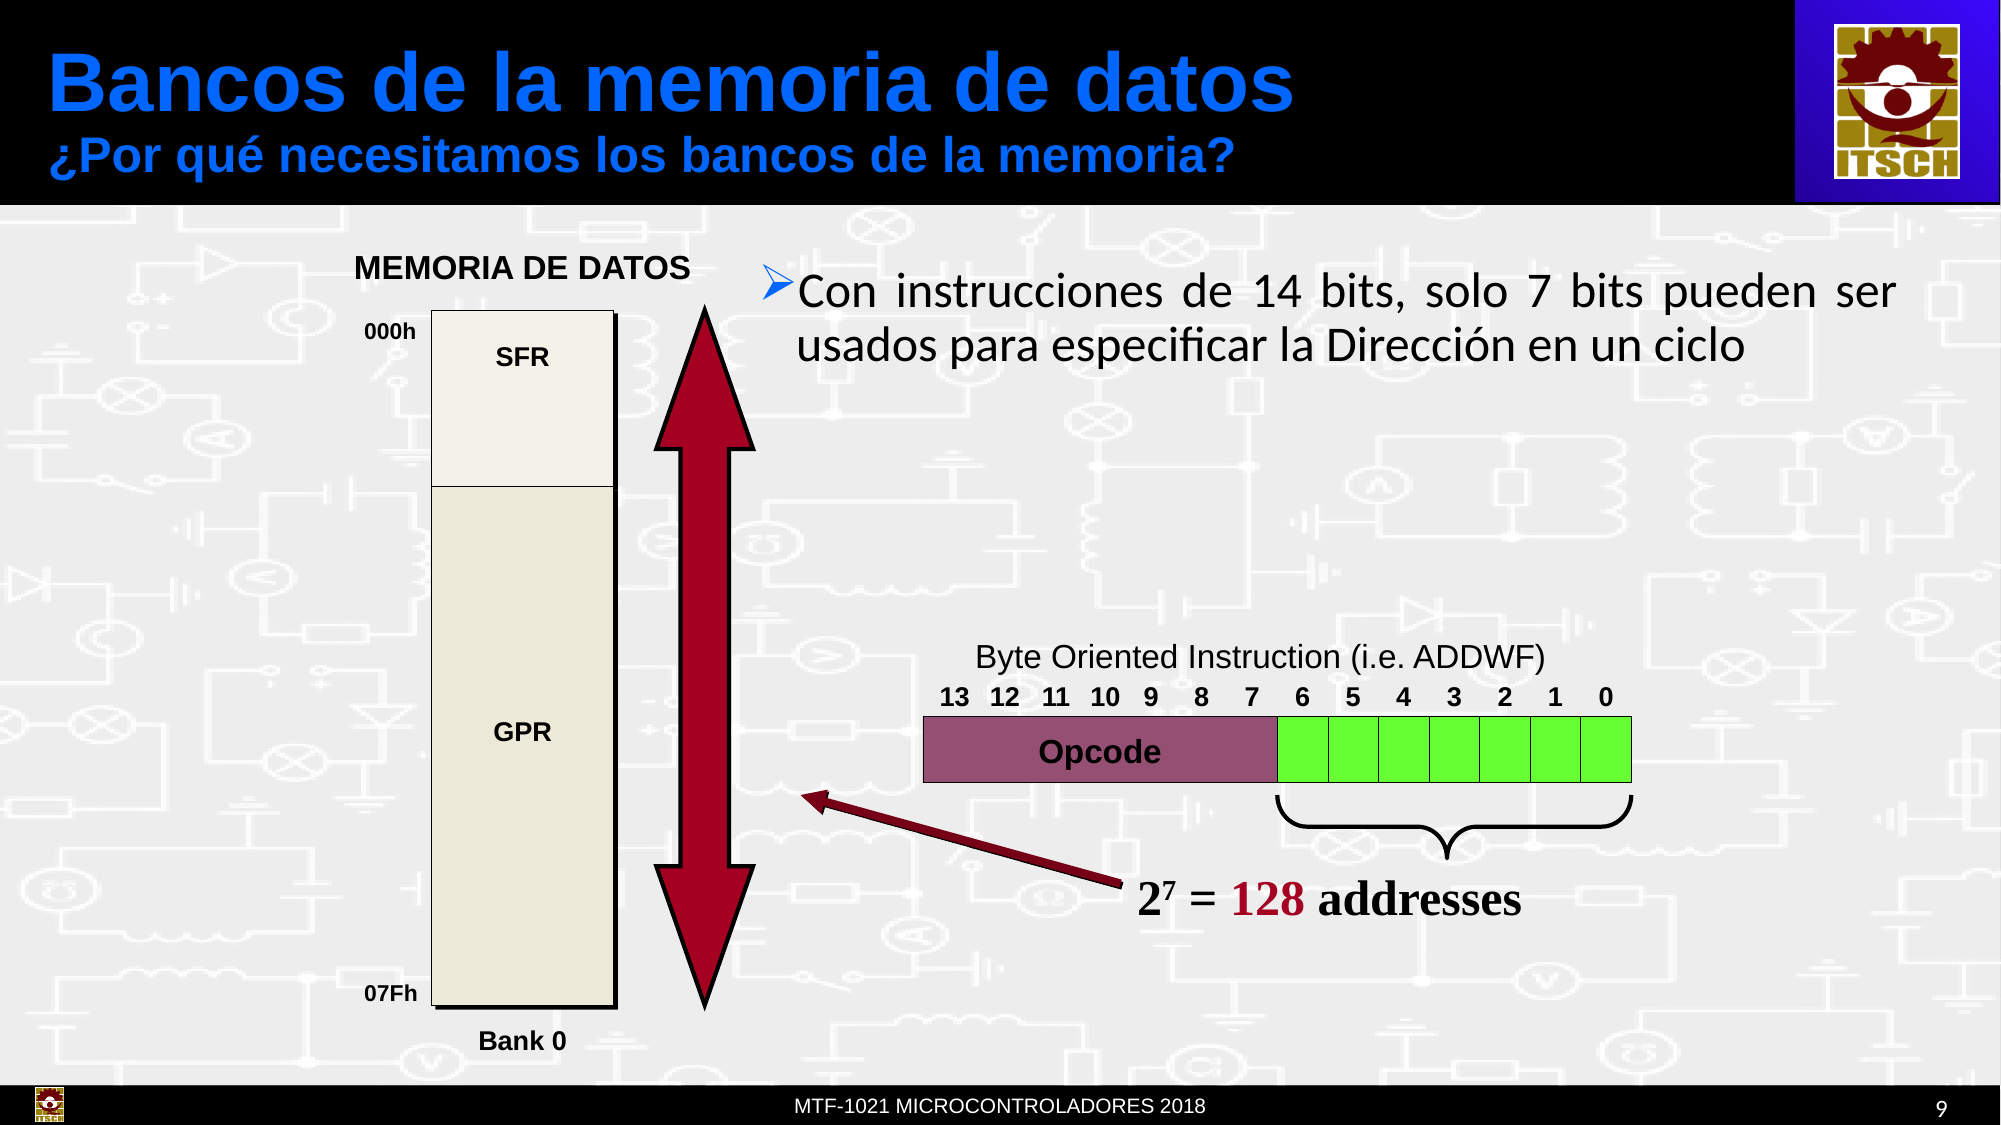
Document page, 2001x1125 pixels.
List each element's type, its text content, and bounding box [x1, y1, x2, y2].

list Con instrucciones de 14 bits, solo 7 bits pueden ser usados para especificar la Dirección en un ciclo [743, 256, 1914, 971]
text_box 27 = 128 addresses [1122, 859, 1538, 933]
title Bancos de la memoria de datos ¿Por qué necesitamos los bancos de la memoria? [32, 0, 1698, 232]
text_box [800, 792, 922, 829]
picture [35, 1087, 64, 1122]
picture [1834, 24, 1960, 179]
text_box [922, 628, 1632, 859]
text_box [656, 310, 754, 1006]
text_box MEMORIA DE DATOS [331, 238, 714, 294]
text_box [350, 310, 614, 1063]
